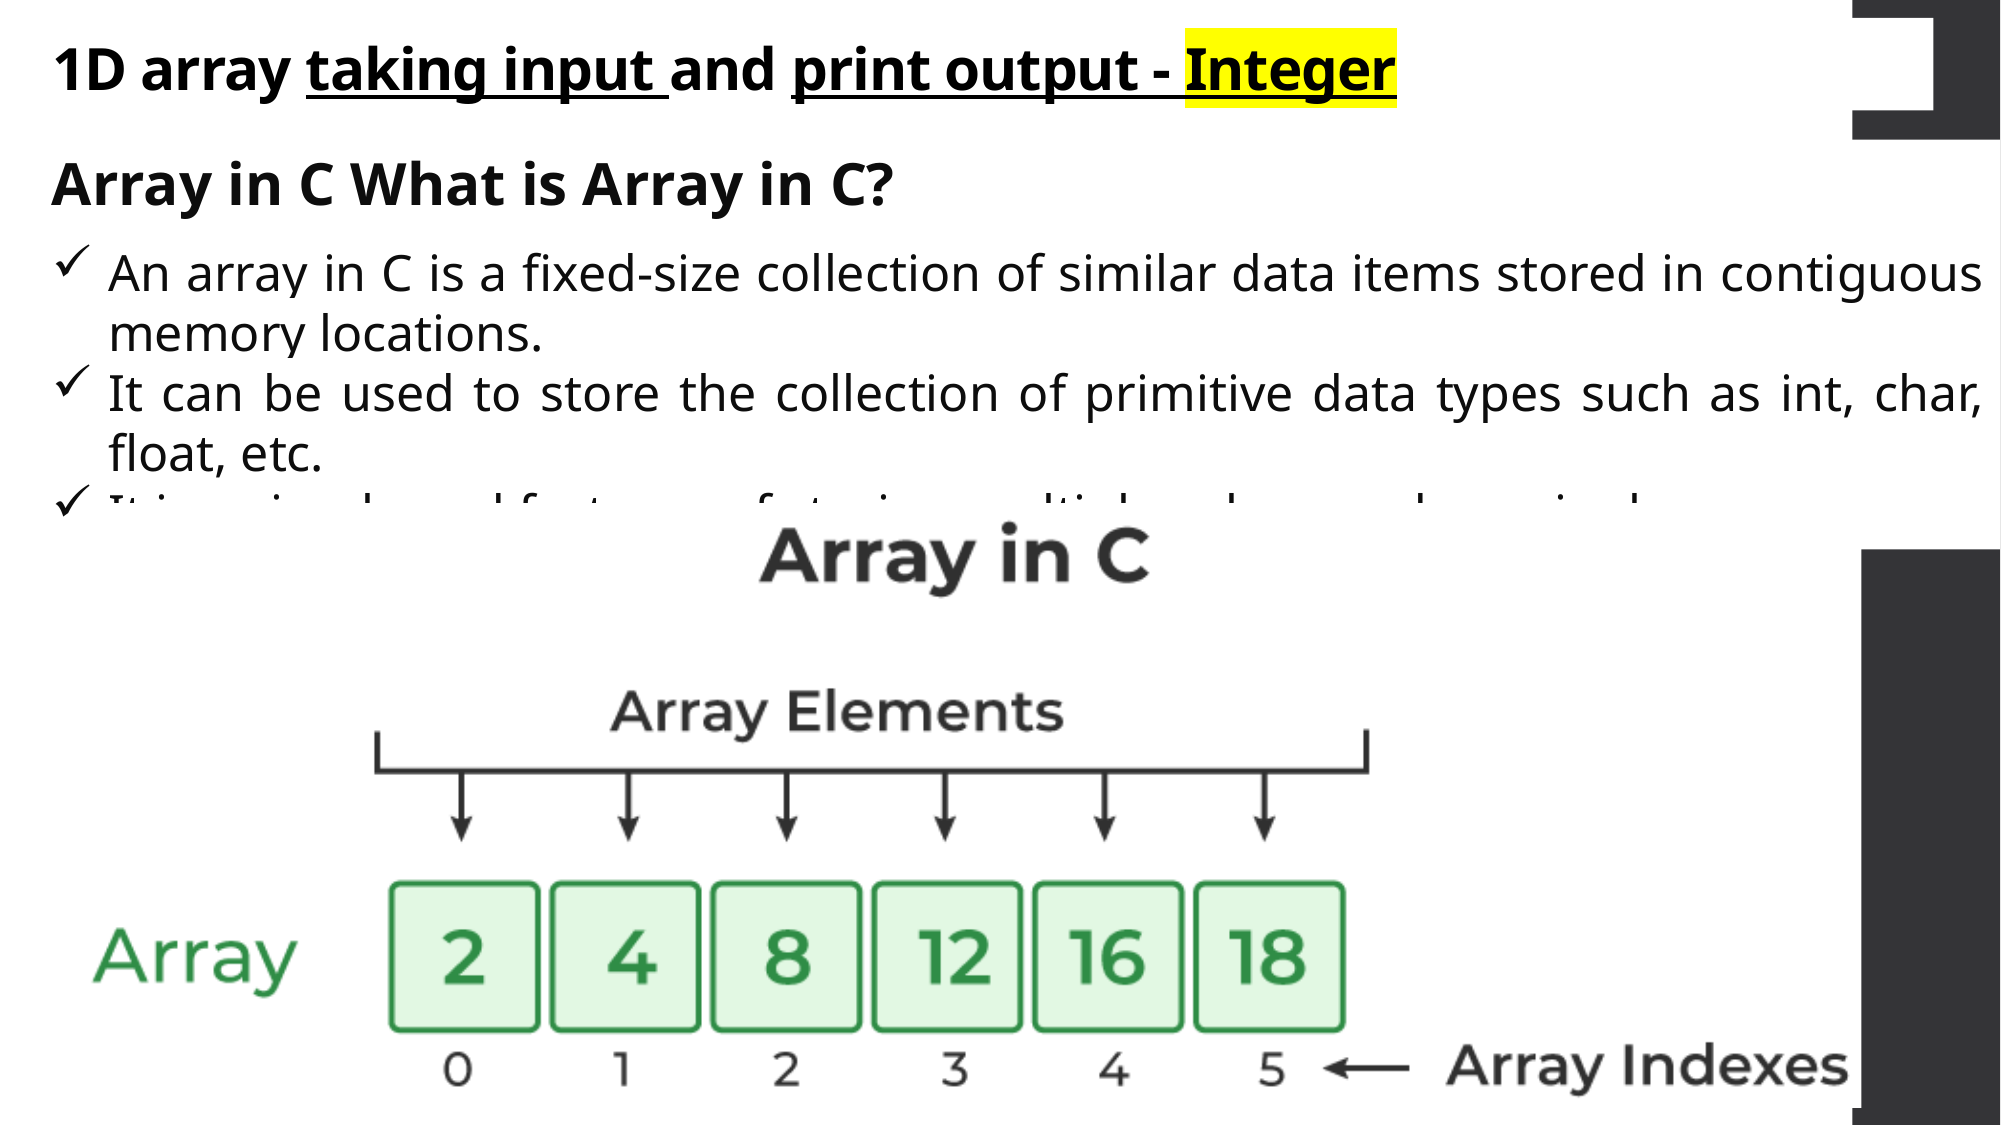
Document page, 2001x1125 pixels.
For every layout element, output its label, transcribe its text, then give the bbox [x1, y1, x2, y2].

text_box Array in C What is Array in C? An array in C is a fixed-size collection of similar data items stored in contiguous memory locations. It can be used to store the collection of primitive data types such as int, char, float, etc. It is a simple and fast way of storing multiple values under a single name. [37, 139, 2000, 550]
title 1D array taking input and print output - Integer [37, 17, 1934, 111]
picture [84, 502, 1862, 1108]
